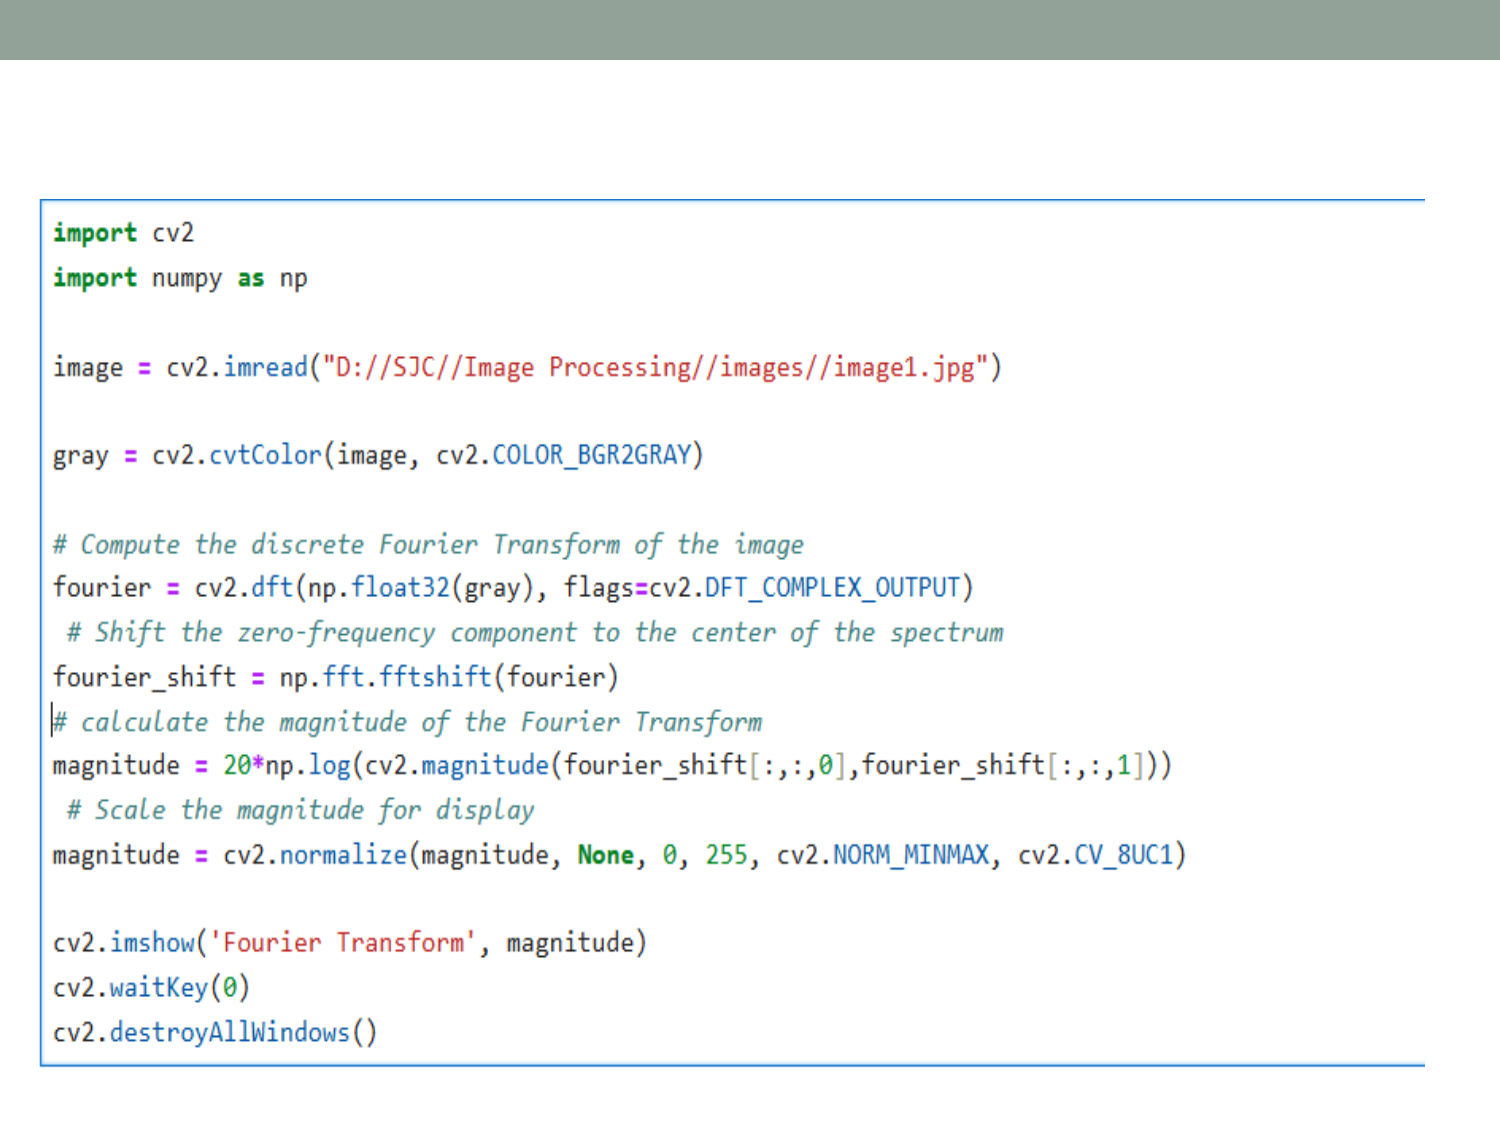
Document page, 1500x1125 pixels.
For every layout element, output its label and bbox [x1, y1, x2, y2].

list [37, 199, 1426, 1076]
